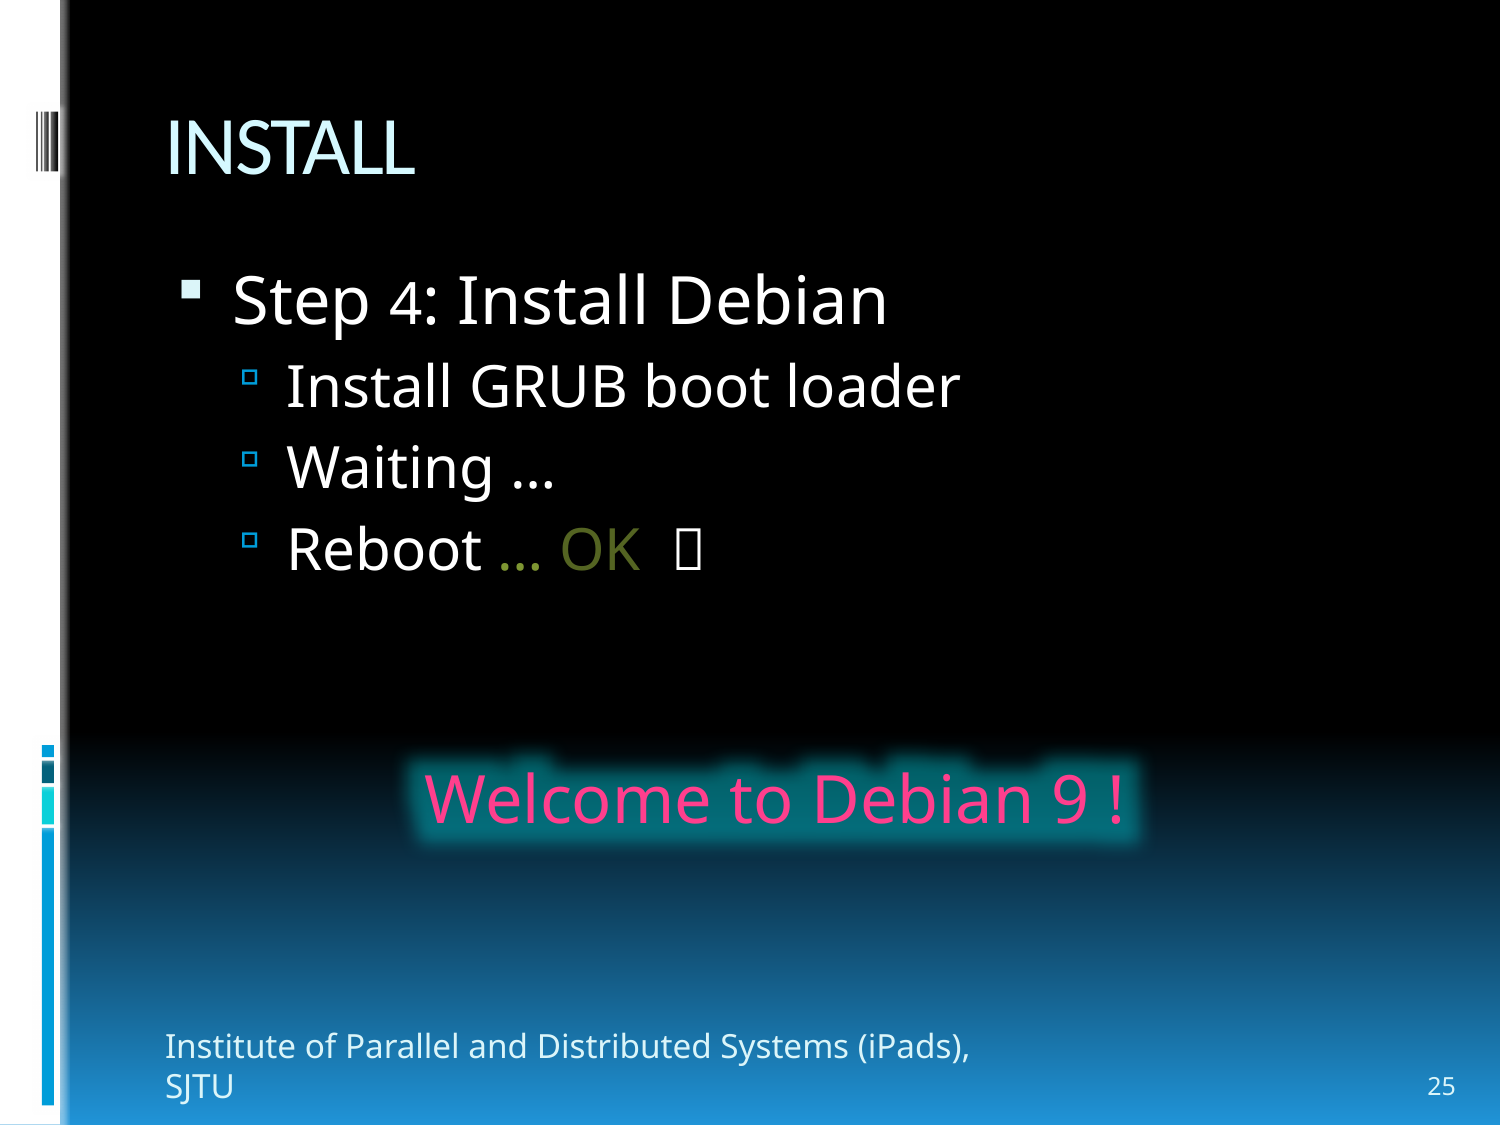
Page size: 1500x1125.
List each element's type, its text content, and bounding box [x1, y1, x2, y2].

title INSTALL [150, 84, 1425, 235]
text_box Welcome to Debian 9 ! [409, 749, 1142, 845]
footer Institute of Parallel and Distributed Systems (iPads), SJTU [150, 1052, 1063, 1113]
list Step 4: Install Debian Install GRUB boot loader Waiting … Reboot … OK  [149, 249, 1451, 1038]
slide_number 25 [1412, 1052, 1488, 1113]
